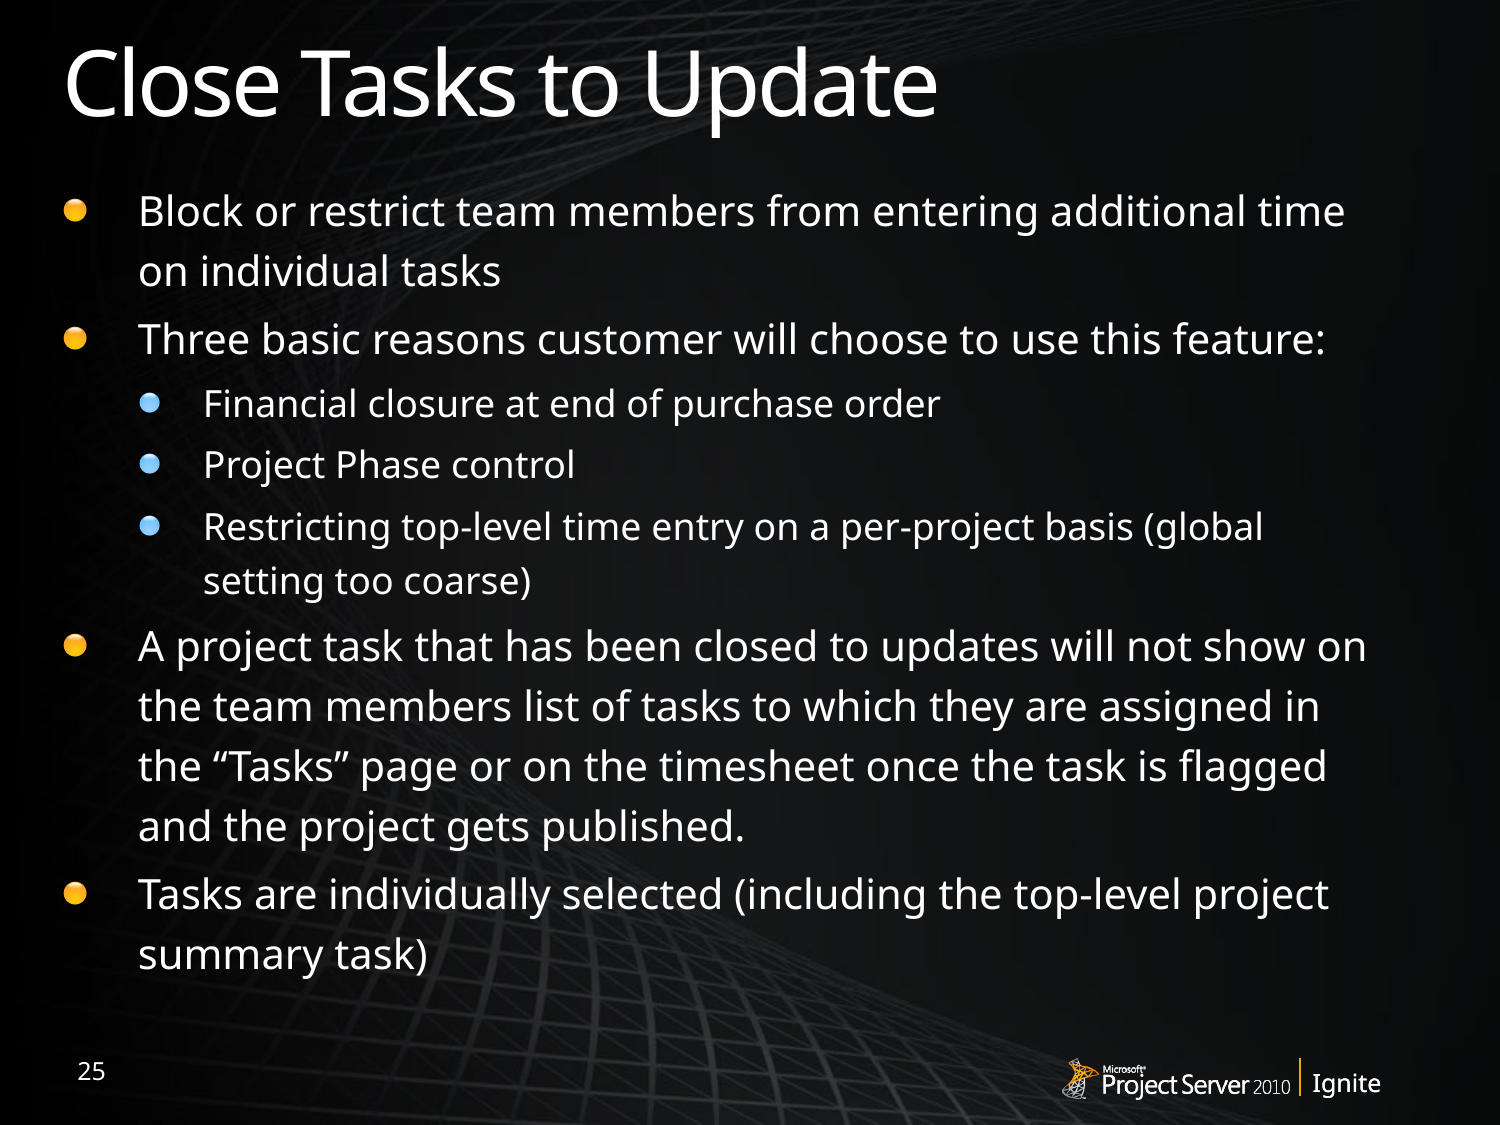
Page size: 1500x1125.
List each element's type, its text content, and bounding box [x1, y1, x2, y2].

slide_number 25 [62, 1042, 413, 1103]
list Block or restrict team members from entering additional time on individual tasks Three basic reasons customer will choose to use this feature: Financial closure at end of purchase order Project Phase control Restricting top-level time entry on a per-project basis (global setting too coarse) A project task that has been closed to updates will not show on the team members list of tasks to which they are assigned in the “Tasks” page or on the timesheet once the task is flagged and the project gets published. Tasks are individually selected (including the top-level project summary task) [62, 174, 1375, 1050]
title Close Tasks to Update [62, 37, 1438, 138]
picture [0, 0, 1500, 1125]
